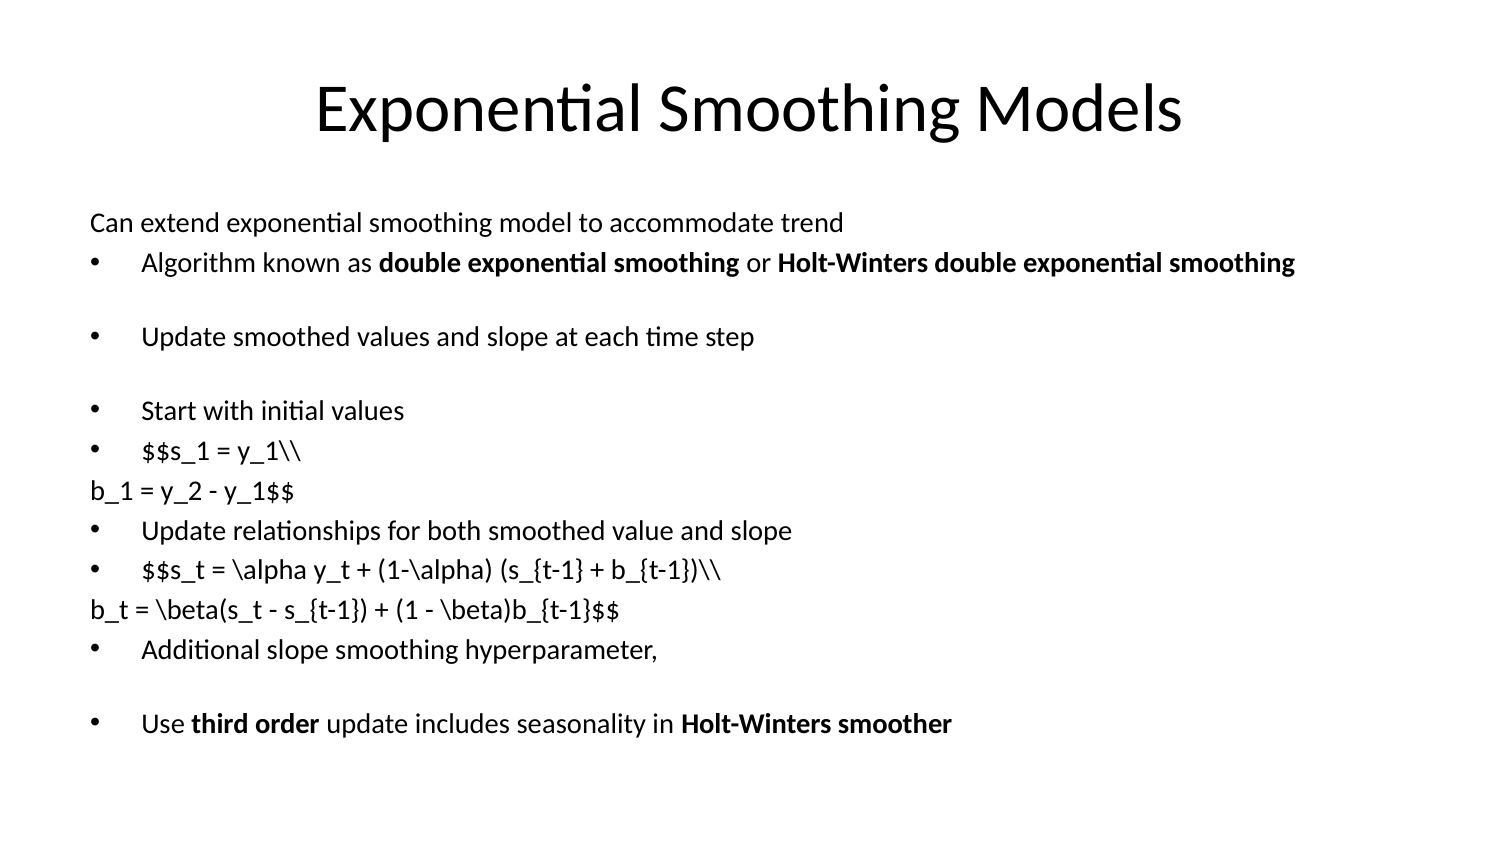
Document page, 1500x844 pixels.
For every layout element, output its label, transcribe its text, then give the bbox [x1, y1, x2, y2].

title Exponential Smoothing Models [75, 33, 1425, 175]
